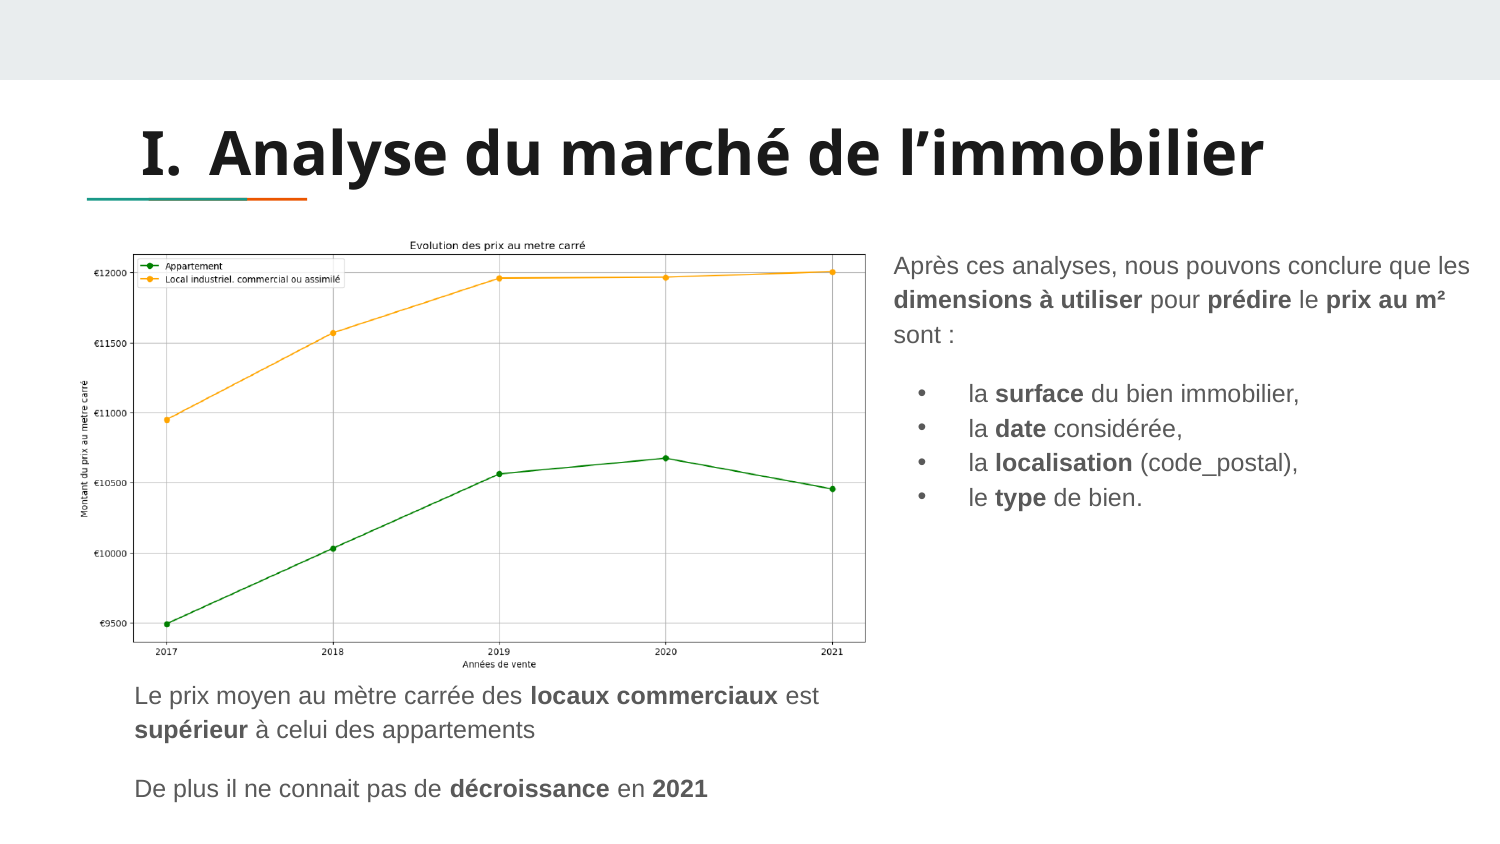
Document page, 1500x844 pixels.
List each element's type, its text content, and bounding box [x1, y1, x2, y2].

title Analyse du marché de l’immobilier [119, 99, 1381, 188]
text_box Après ces analyses, nous pouvons conclure que les dimensions à utiliser pour prédire le prix au m² sont : la surface du bien immobilier, la date considérée, la localisation (code_postal), le type de bien. [878, 230, 1500, 660]
picture [75, 233, 870, 677]
list Le prix moyen au mètre carrée des locaux commerciaux est supérieur à celui des appartements De plus il ne connait pas de décroissance en 2021 [119, 684, 842, 844]
